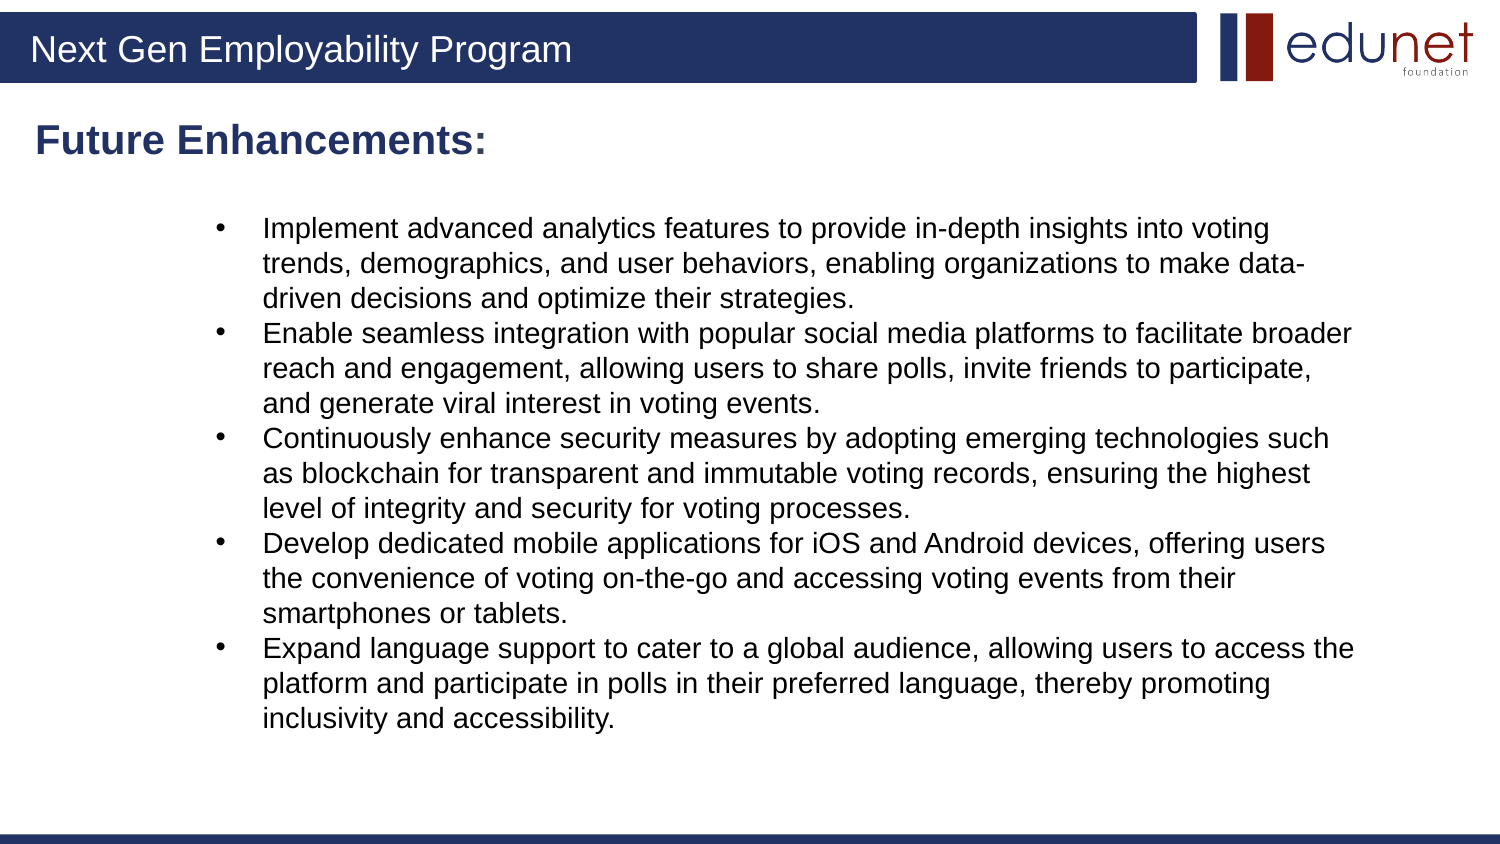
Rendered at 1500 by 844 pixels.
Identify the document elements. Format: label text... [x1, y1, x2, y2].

picture [1279, 14, 1482, 83]
text_box Implement advanced analytics features to provide in-depth insights into voting trends, demographics, and user behaviors, enabling organizations to make data-driven decisions and optimize their strategies. Enable seamless integration with popular social media platforms to facilitate broader reach and engagement, allowing users to share polls, invite friends to participate, and generate viral interest in voting events. Continuously enhance security measures by adopting emerging technologies such as blockchain for transparent and immutable voting records, ensuring the highest level of integrity and security for voting processes. Develop dedicated mobile applications for iOS and Android devices, offering users the convenience of voting on-the-go and accessing voting events from their smartphones or tablets. Expand language support to cater to a global audience, allowing users to access the platform and participate in polls in their preferred language, thereby promoting inclusivity and accessibility. [200, 202, 1377, 777]
title Future Enhancements: [35, 118, 1417, 208]
